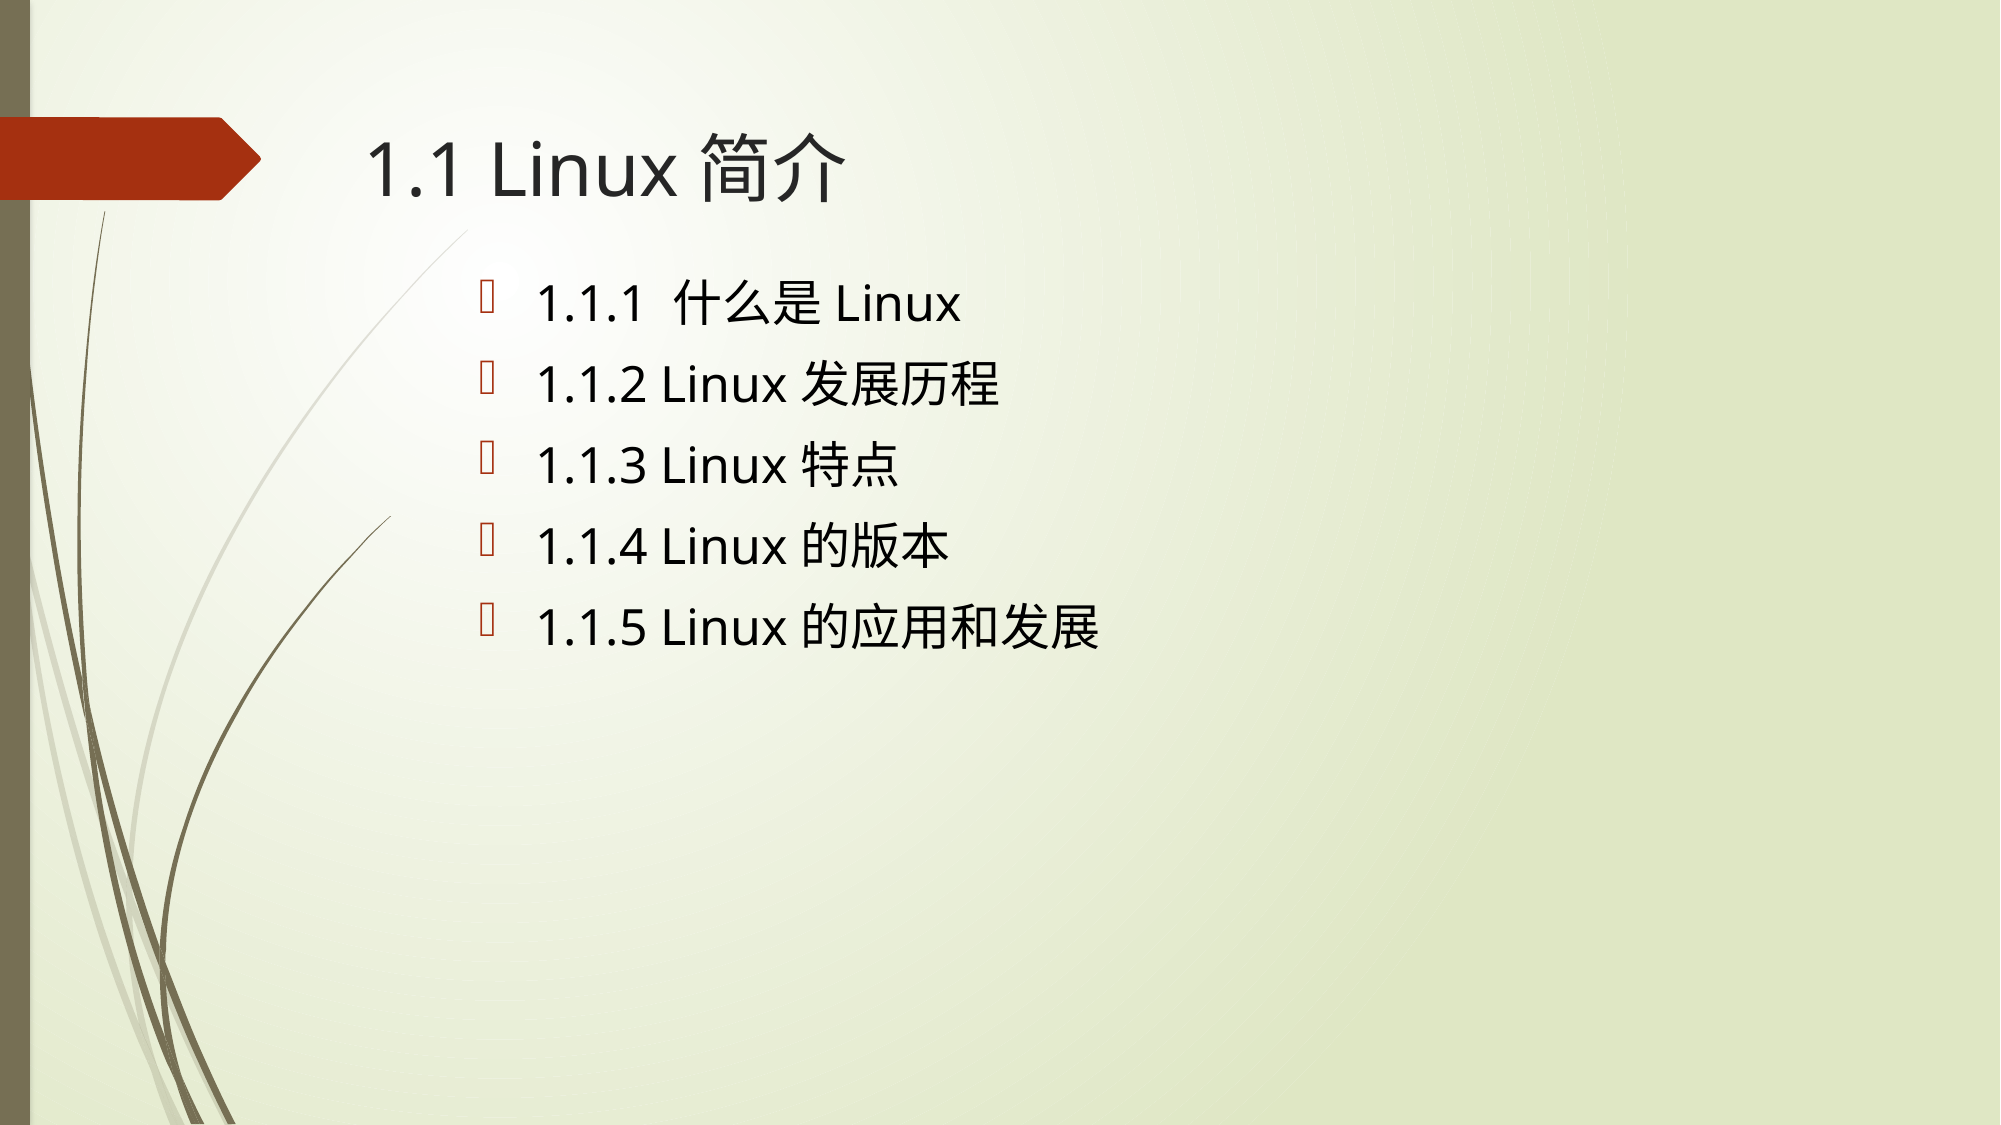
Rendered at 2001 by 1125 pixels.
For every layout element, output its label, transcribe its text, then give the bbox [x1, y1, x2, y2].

list 1.1.1 什么是Linux 1.1.2 Linux发展历程 1.1.3 Linux特点 1.1.4 Linux的版本 1.1.5 Linux的应用和发展 [463, 264, 1739, 762]
title 1.1 Linux简介 [348, 113, 1810, 324]
